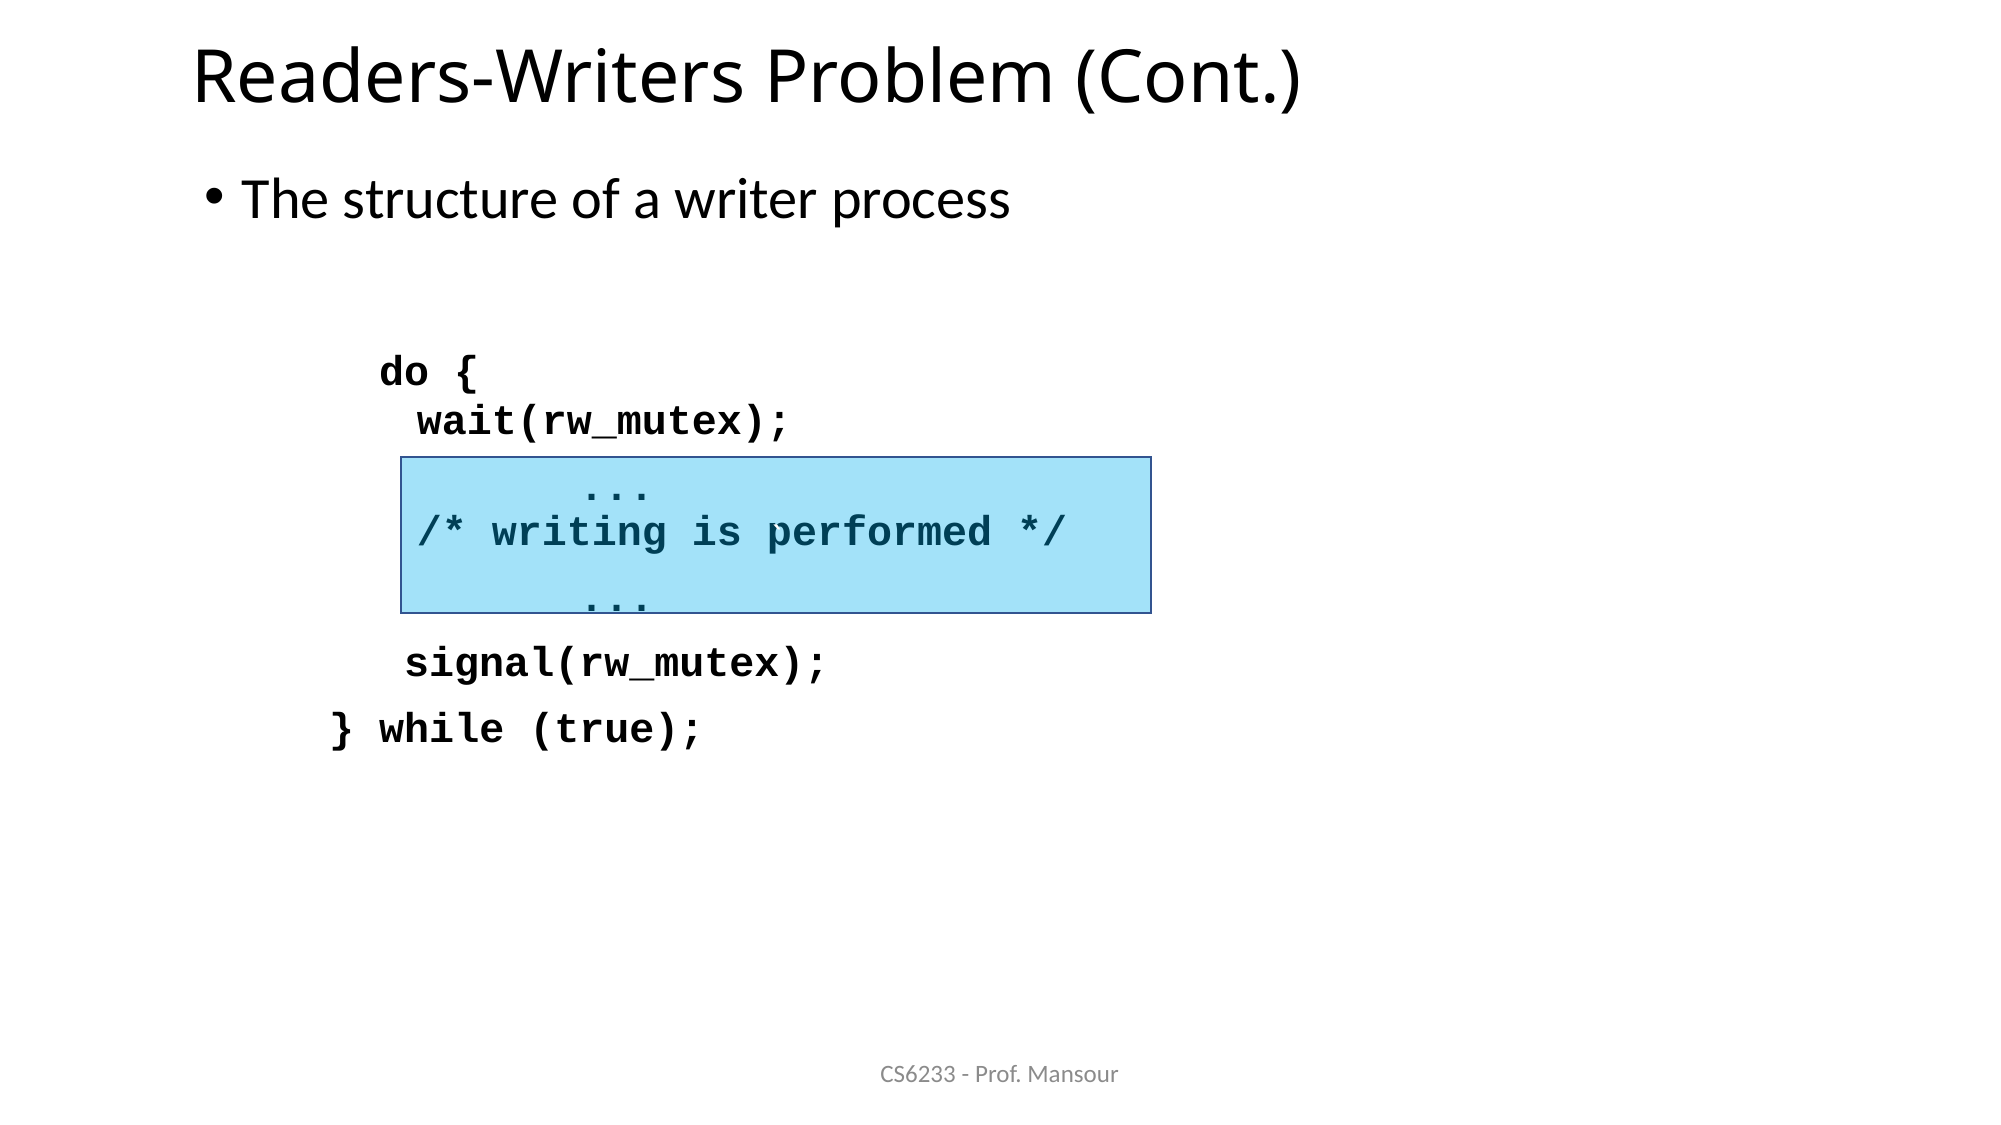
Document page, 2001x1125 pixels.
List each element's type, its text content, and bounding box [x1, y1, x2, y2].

list The structure of a writer process do { wait(rw_mutex); ... /* writing is performed */ ... signal(rw_mutex); } while (true); [189, 160, 1913, 1066]
text_box ` [400, 456, 1152, 614]
footer CS6233 - Prof. Mansour [662, 1042, 1338, 1103]
title Readers-Writers Problem (Cont.) [176, 31, 1675, 126]
